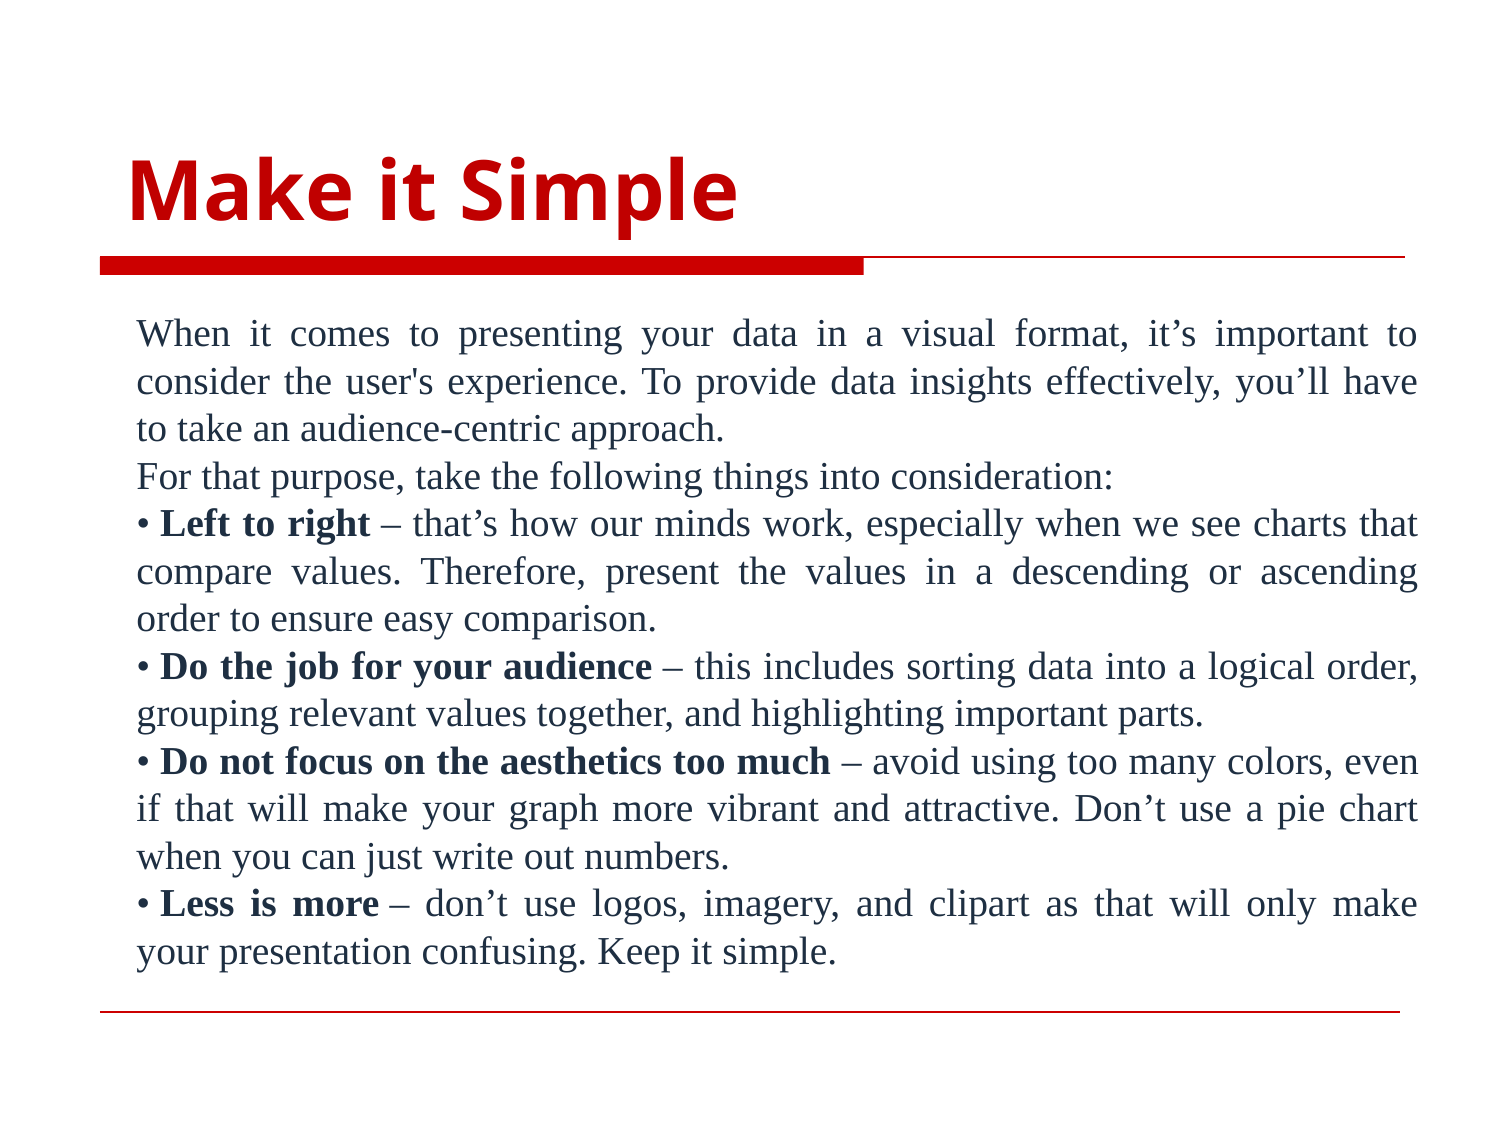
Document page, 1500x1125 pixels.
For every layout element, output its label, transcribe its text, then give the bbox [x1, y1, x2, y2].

title Make it Simple [125, 137, 750, 239]
text_box When it comes to presenting your data in a visual format, it’s important to consider the user's experience. To provide data insights effectively, you’ll have to take an audience-centric approach. For that purpose, take the following things into consideration: • Left to right – that’s how our minds work, especially when we see charts that compare values. Therefore, present the values in a descending or ascending order to ensure easy comparison. • Do the job for your audience – this includes sorting data into a logical order, grouping relevant values together, and highlighting important parts. • Do not focus on the aesthetics too much – avoid using too many colors, even if that will make your graph more vibrant and attractive. Don’t use a pie chart when you can just write out numbers. • Less is more – don’t use logos, imagery, and clipart as that will only make your presentation confusing. Keep it simple. [121, 299, 1435, 980]
